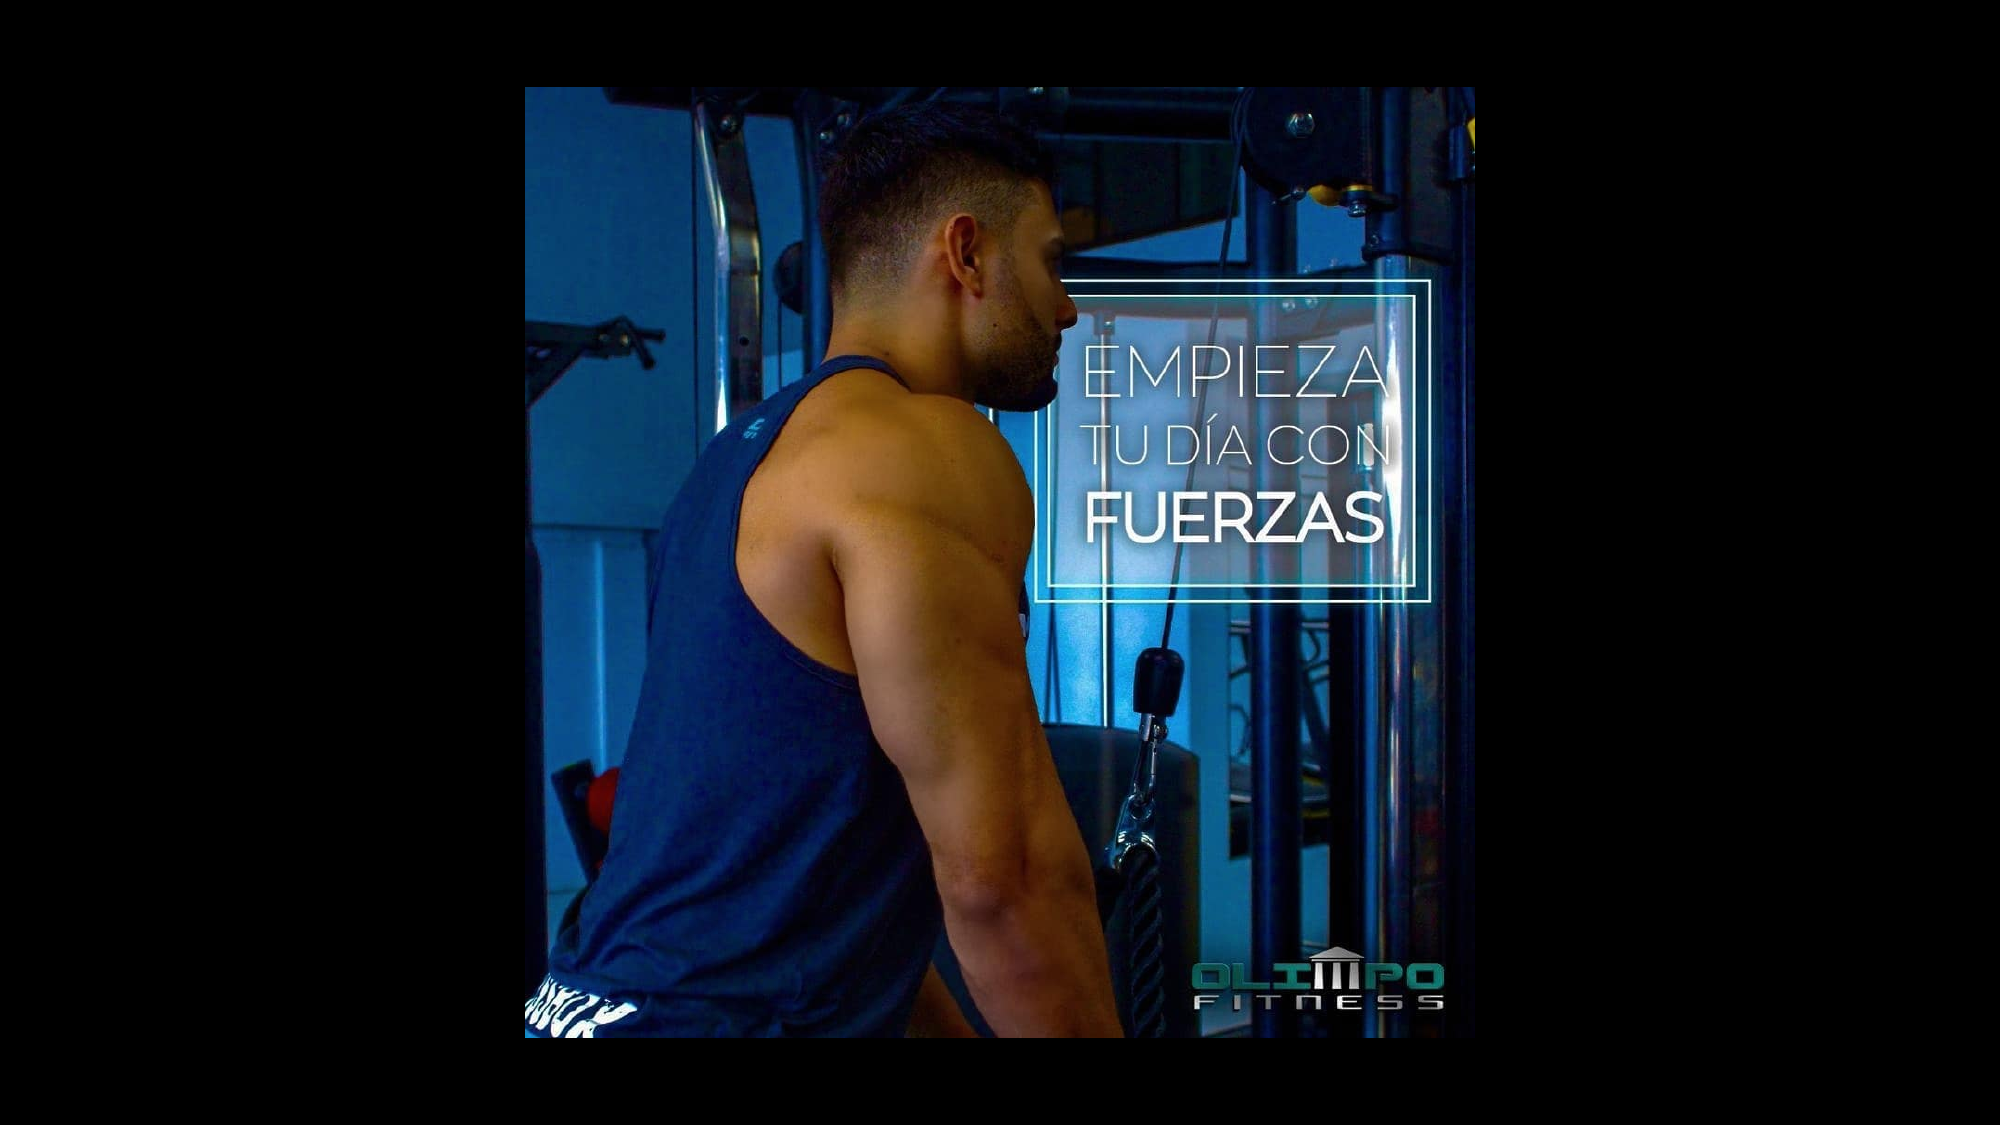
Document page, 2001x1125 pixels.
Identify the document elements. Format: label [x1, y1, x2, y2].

picture [524, 87, 1475, 1038]
